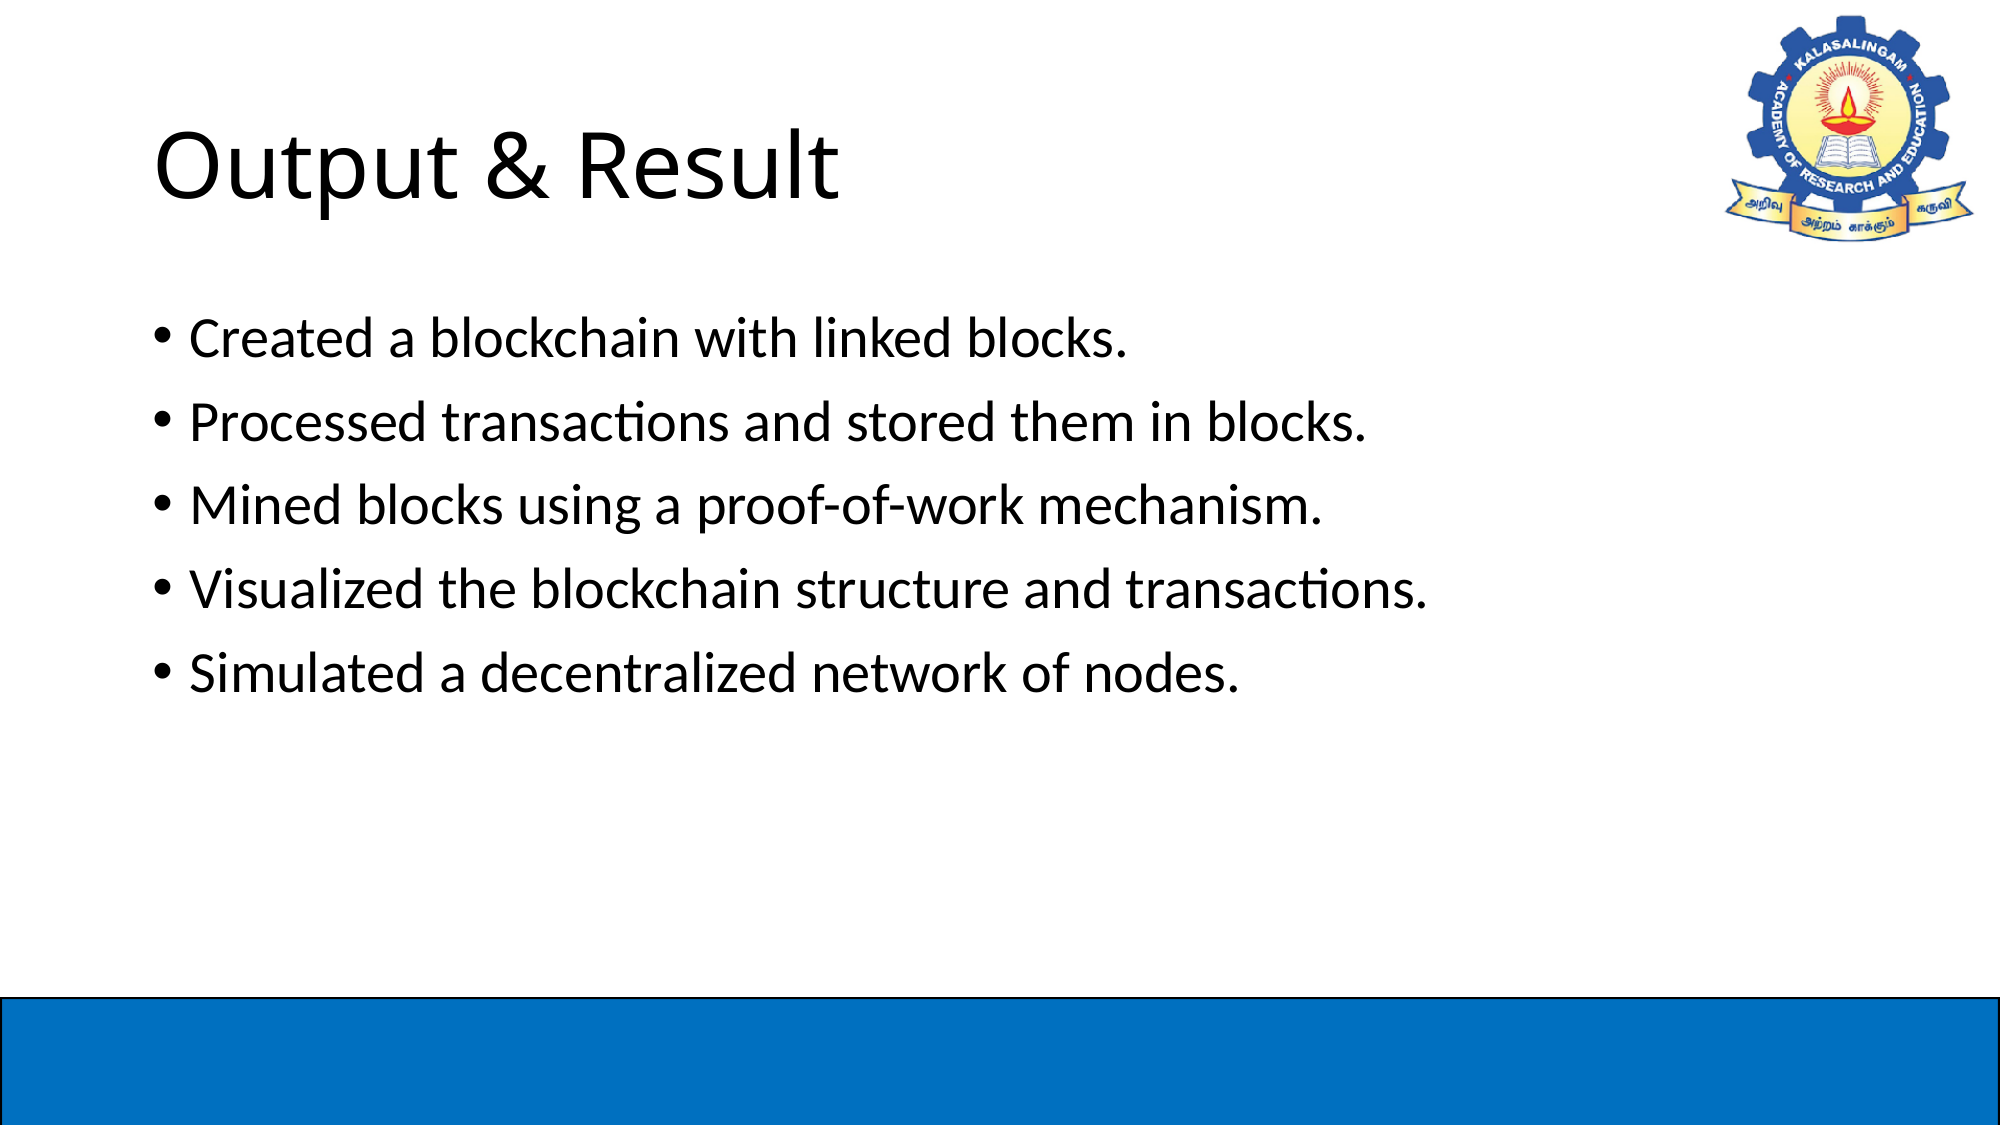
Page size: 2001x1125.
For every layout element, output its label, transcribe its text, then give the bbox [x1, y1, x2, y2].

picture [1590, 0, 2000, 260]
title Output & Result [137, 59, 1863, 278]
picture [0, 997, 2000, 1125]
list Created a blockchain with linked blocks. Processed transactions and stored them in blocks. Mined blocks using a proof-of-work mechanism. Visualized the blockchain structure and transactions. Simulated a decentralized network of nodes. [137, 299, 1863, 997]
